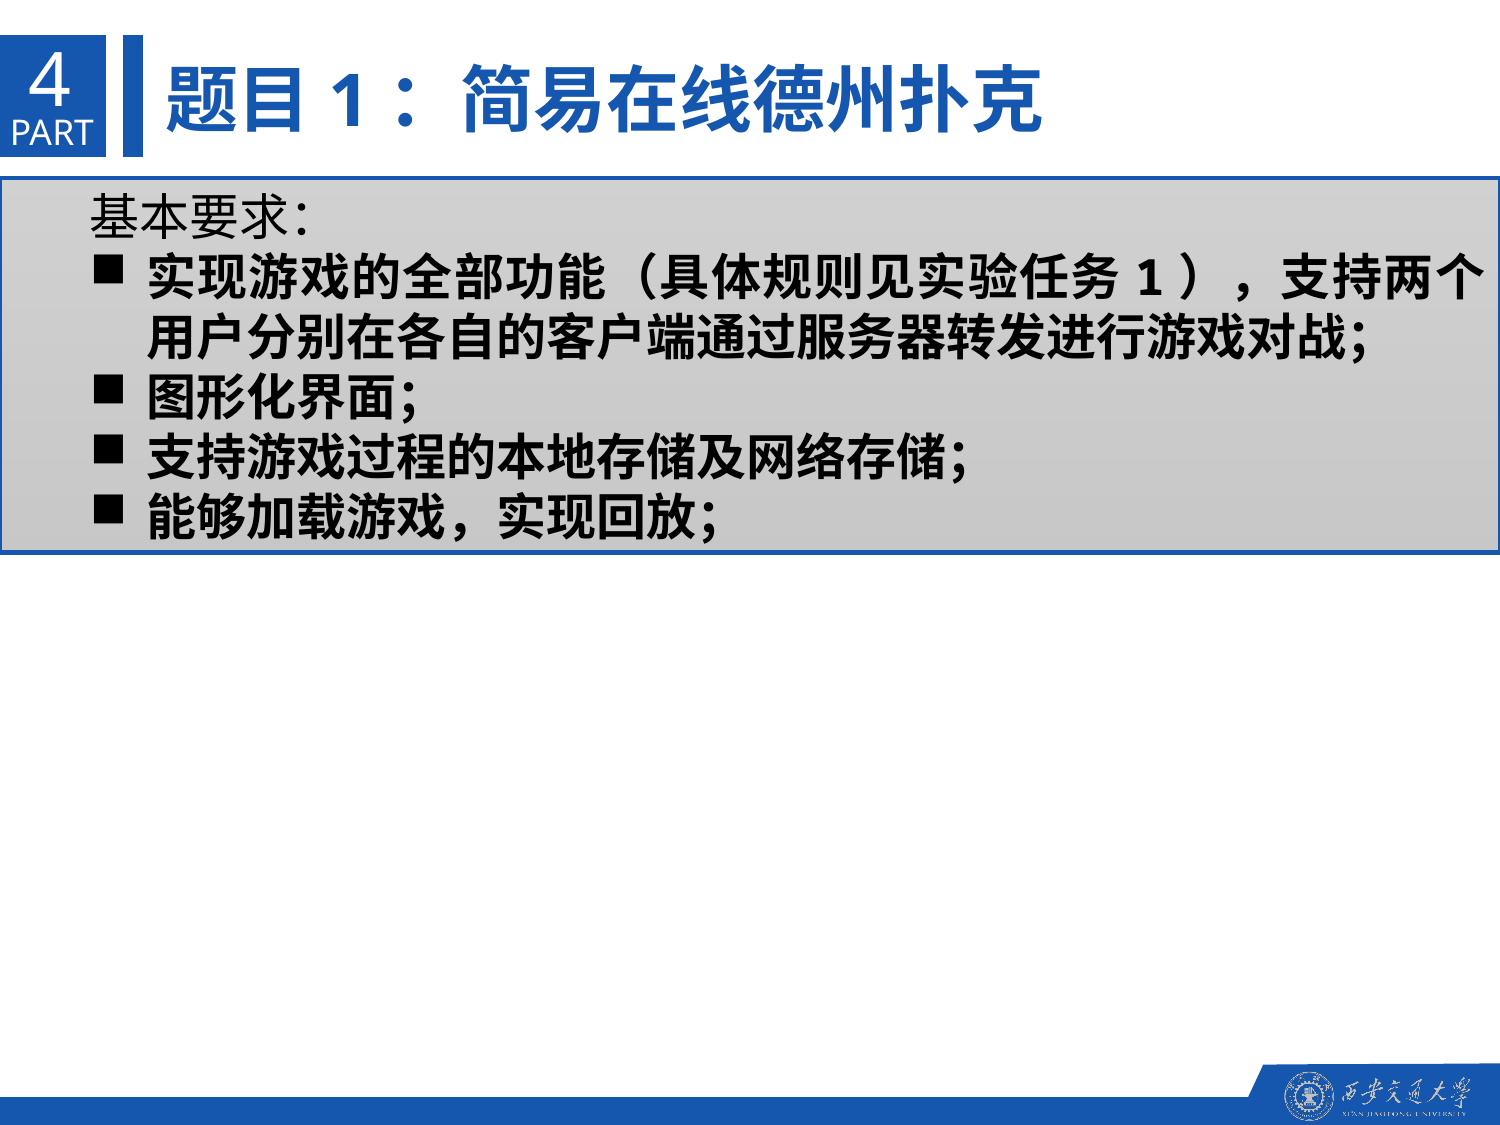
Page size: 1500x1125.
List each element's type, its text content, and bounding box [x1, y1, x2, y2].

text_box 4 [14, 23, 87, 129]
text_box PART [9, 109, 95, 153]
text_box 题目1：简易在线德州扑克 [150, 45, 1060, 149]
text_box 基本要求： 实现游戏的全部功能（具体规则见实验任务1），支持两个用户分别在各自的客户端通过服务器转发进行游戏对战； 图形化界面； 支持游戏过程的本地存储及网络存储； 能够加载游戏，实现回放； [0, 177, 1500, 553]
